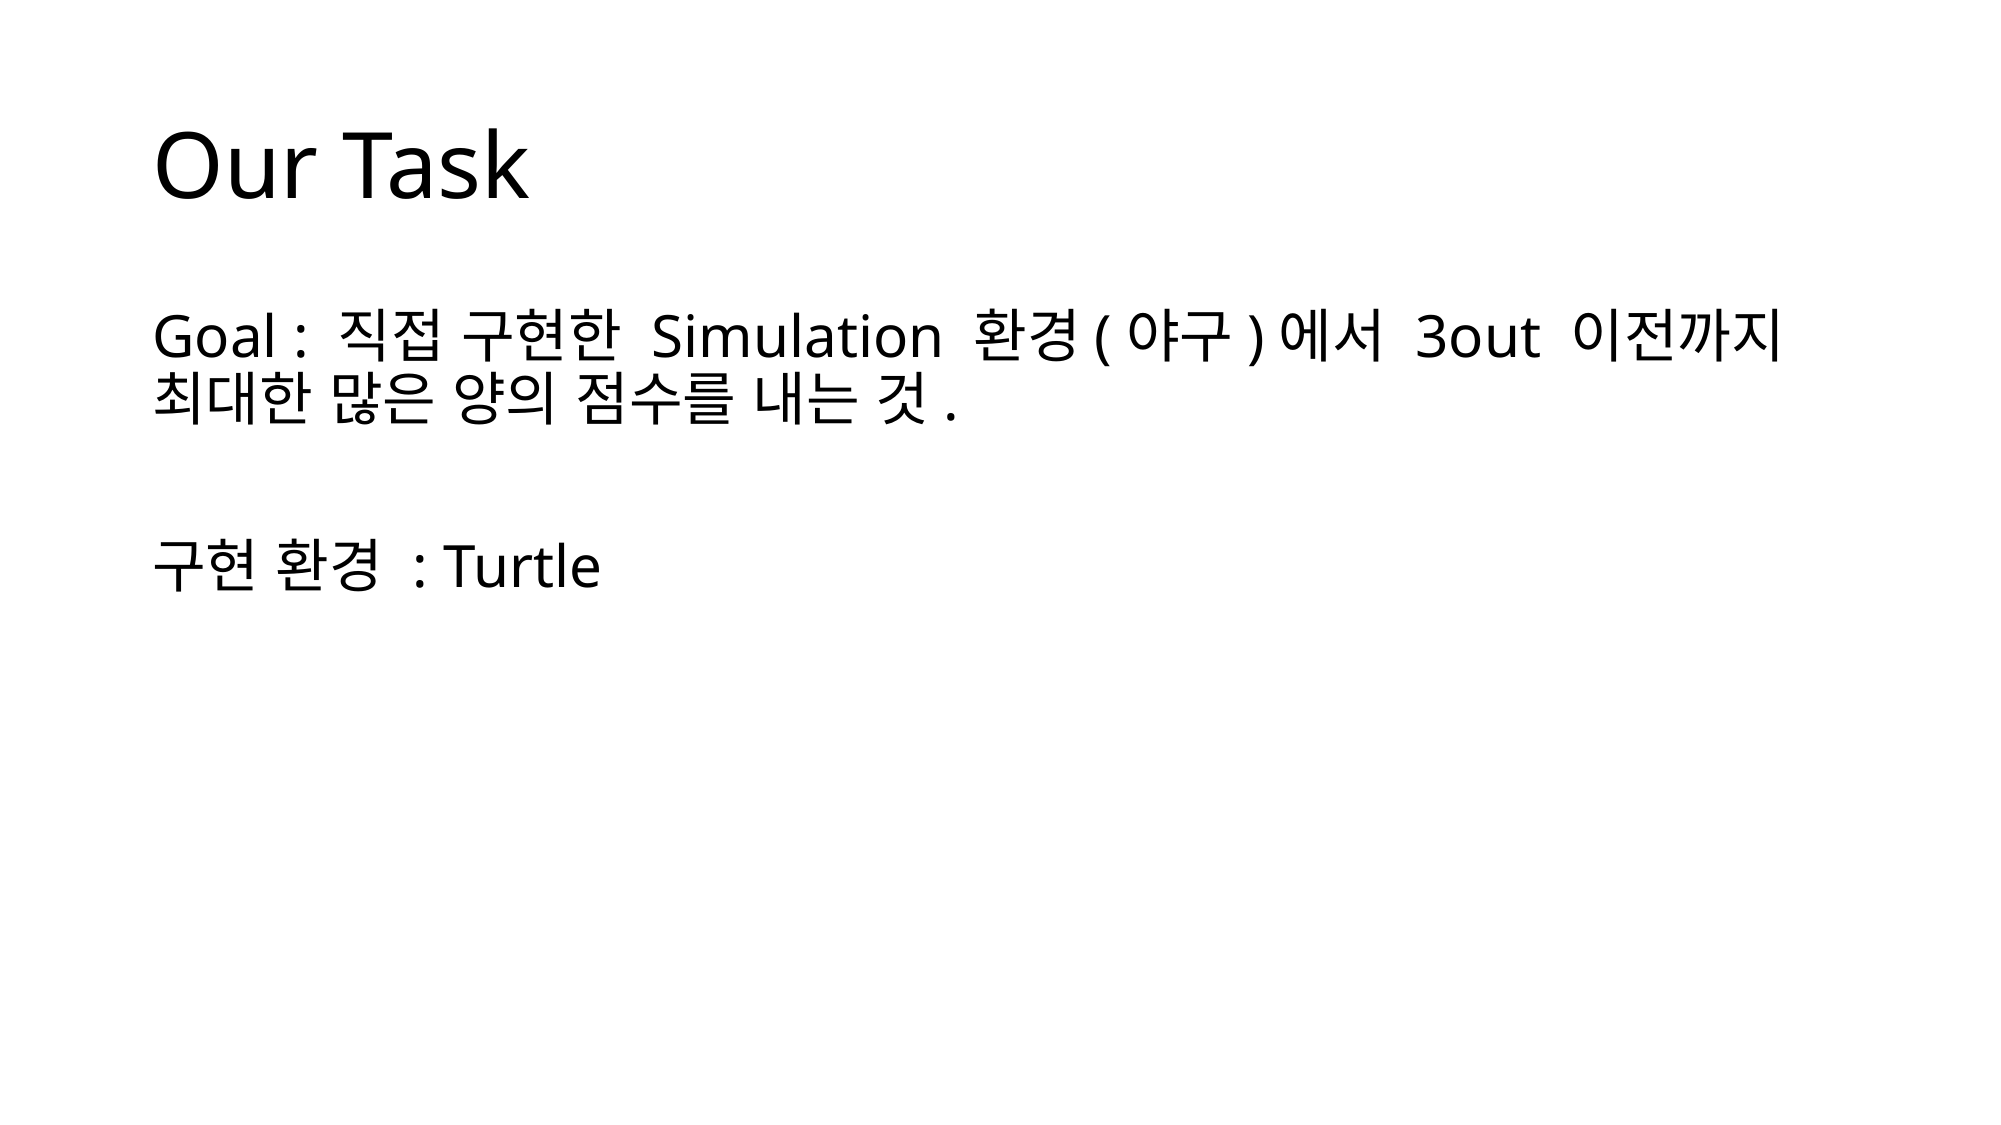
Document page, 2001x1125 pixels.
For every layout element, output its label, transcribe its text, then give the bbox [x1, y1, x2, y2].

title Our Task [137, 59, 1863, 278]
list Goal : 직접 구현한 Simulation 환경(야구)에서 3out 이전까지 최대한 많은 양의 점수를 내는 것. 구현 환경 : Turtle [137, 299, 1863, 1014]
